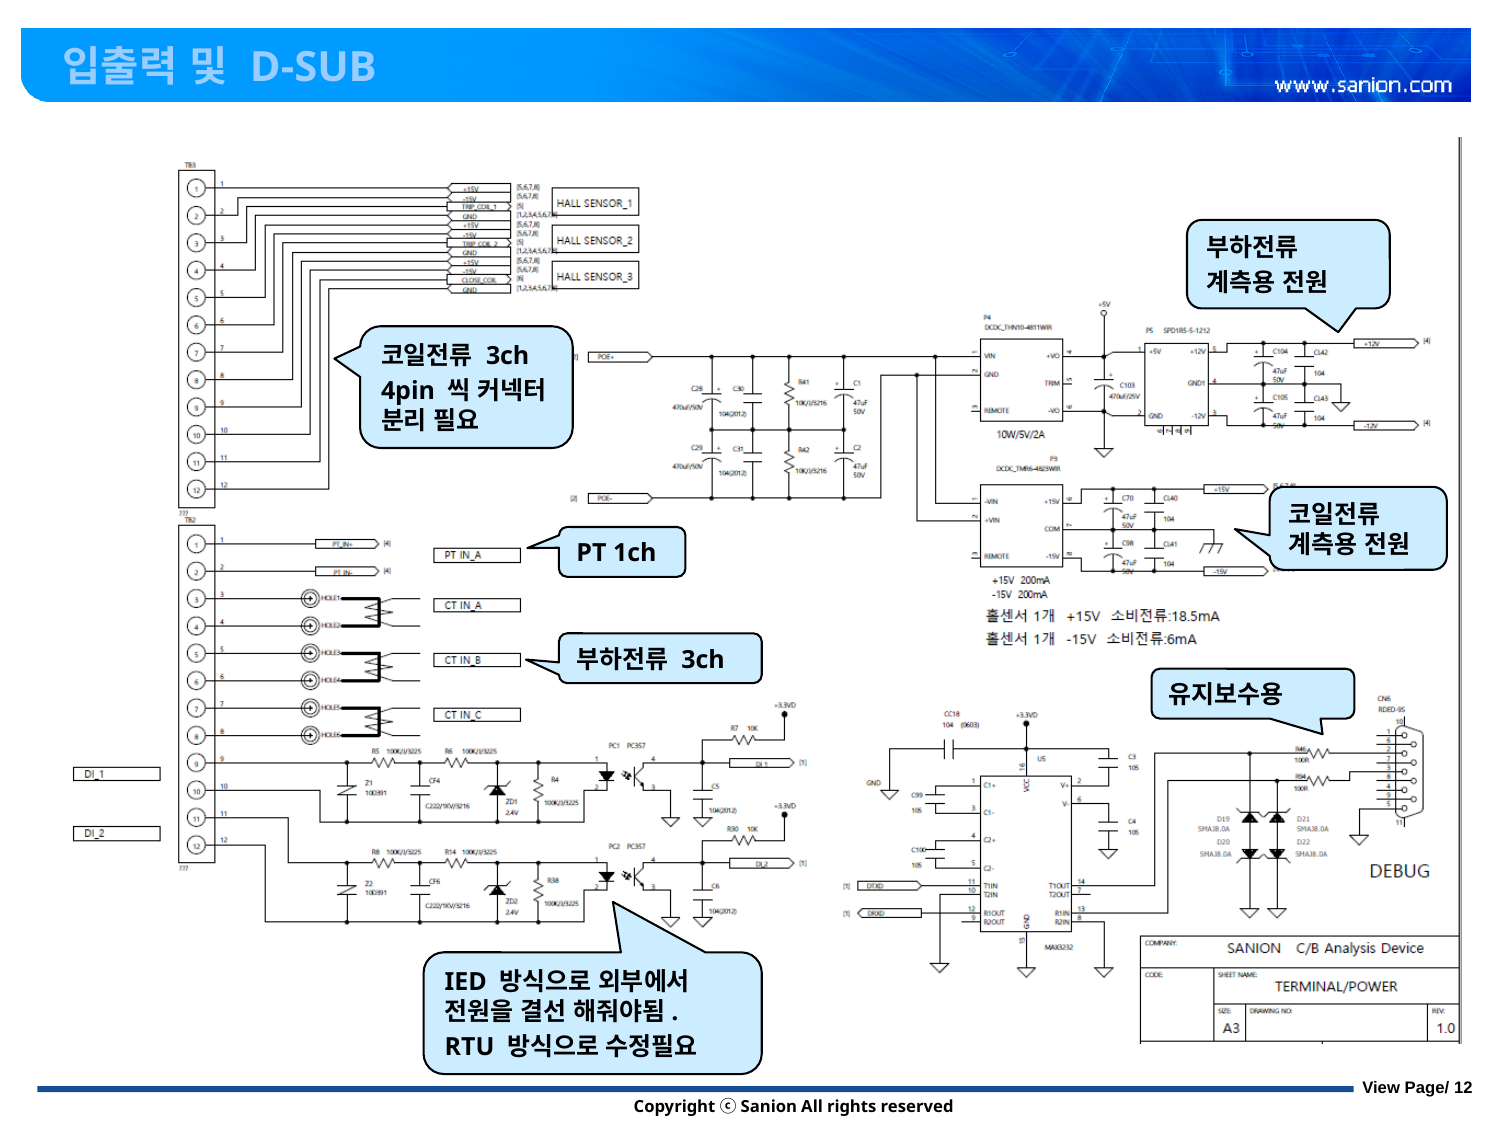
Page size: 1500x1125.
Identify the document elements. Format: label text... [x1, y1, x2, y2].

picture [1069, 28, 1471, 102]
text_box IED 방식으로 외부에서 전원을 결선 해줘야됨. RTU 방식으로 수정필요 [423, 1052, 762, 1075]
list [61, 136, 1463, 1044]
picture [21, 28, 50, 102]
title 입출력 및 D-SUB [50, 27, 1069, 102]
